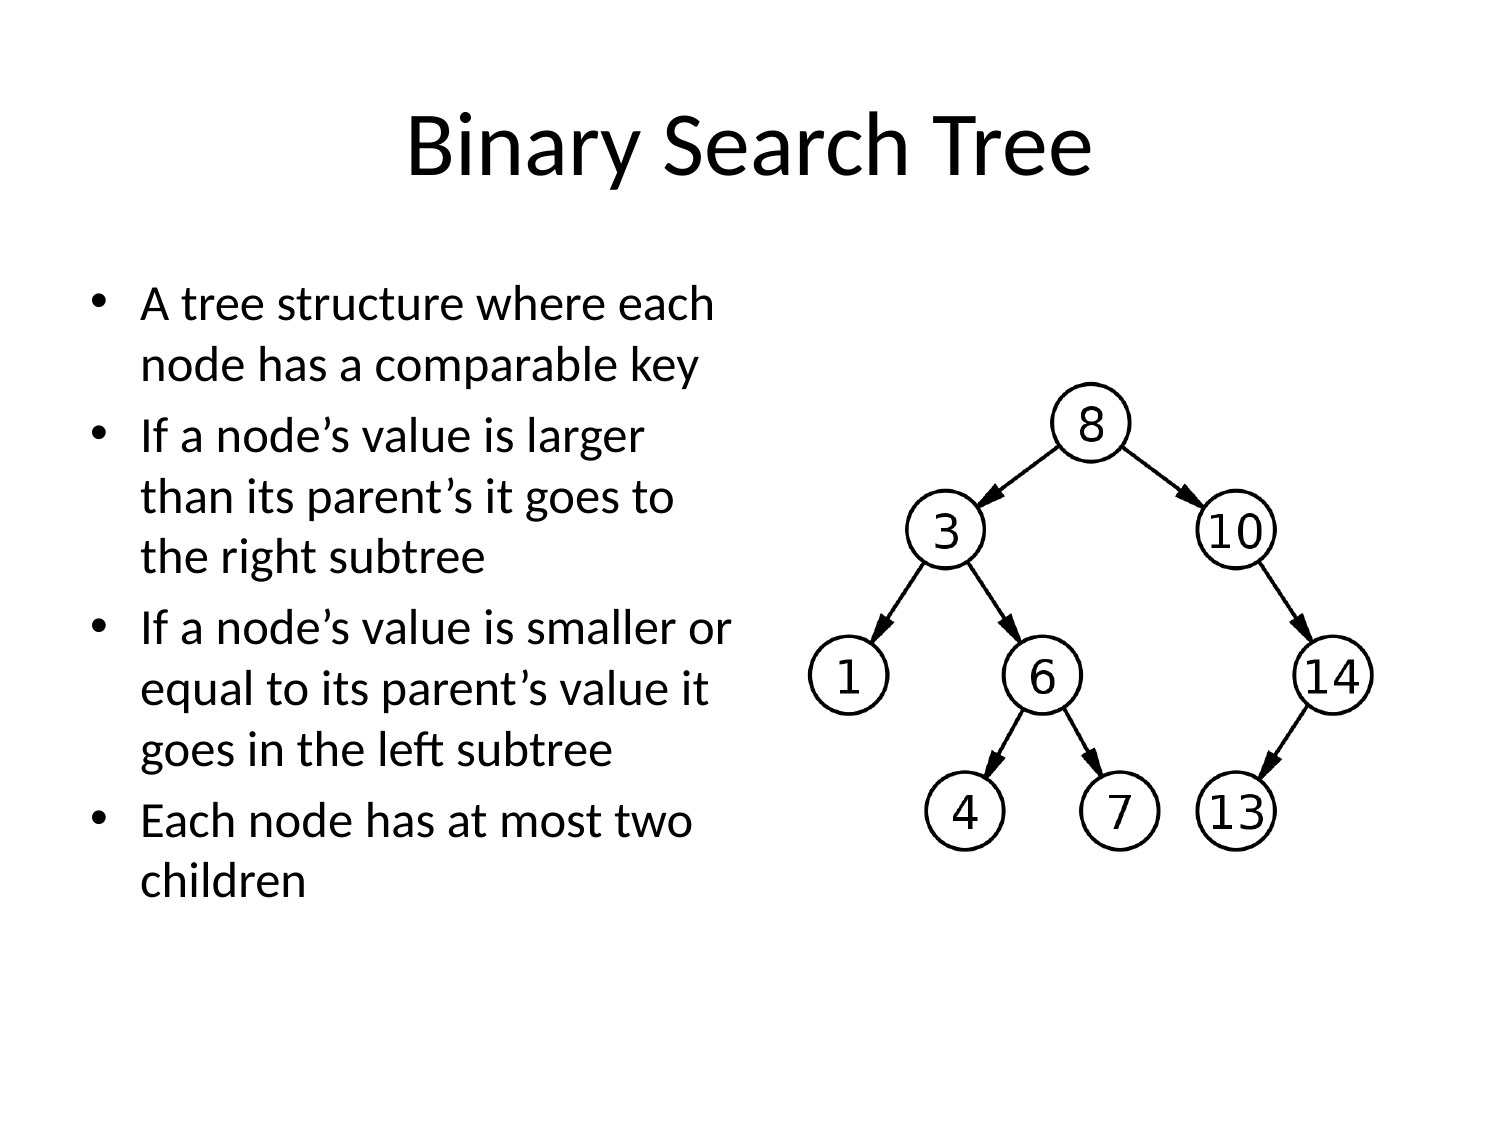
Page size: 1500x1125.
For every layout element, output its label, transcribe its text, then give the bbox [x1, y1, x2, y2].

title Binary Search Tree [75, 45, 1425, 233]
picture [799, 374, 1381, 859]
list A tree structure where each node has a comparable key If a node’s value is larger than its parent’s it goes to the right subtree If a node’s value is smaller or equal to its parent’s value it goes in the left subtree Each node has at most two children [75, 262, 750, 1005]
